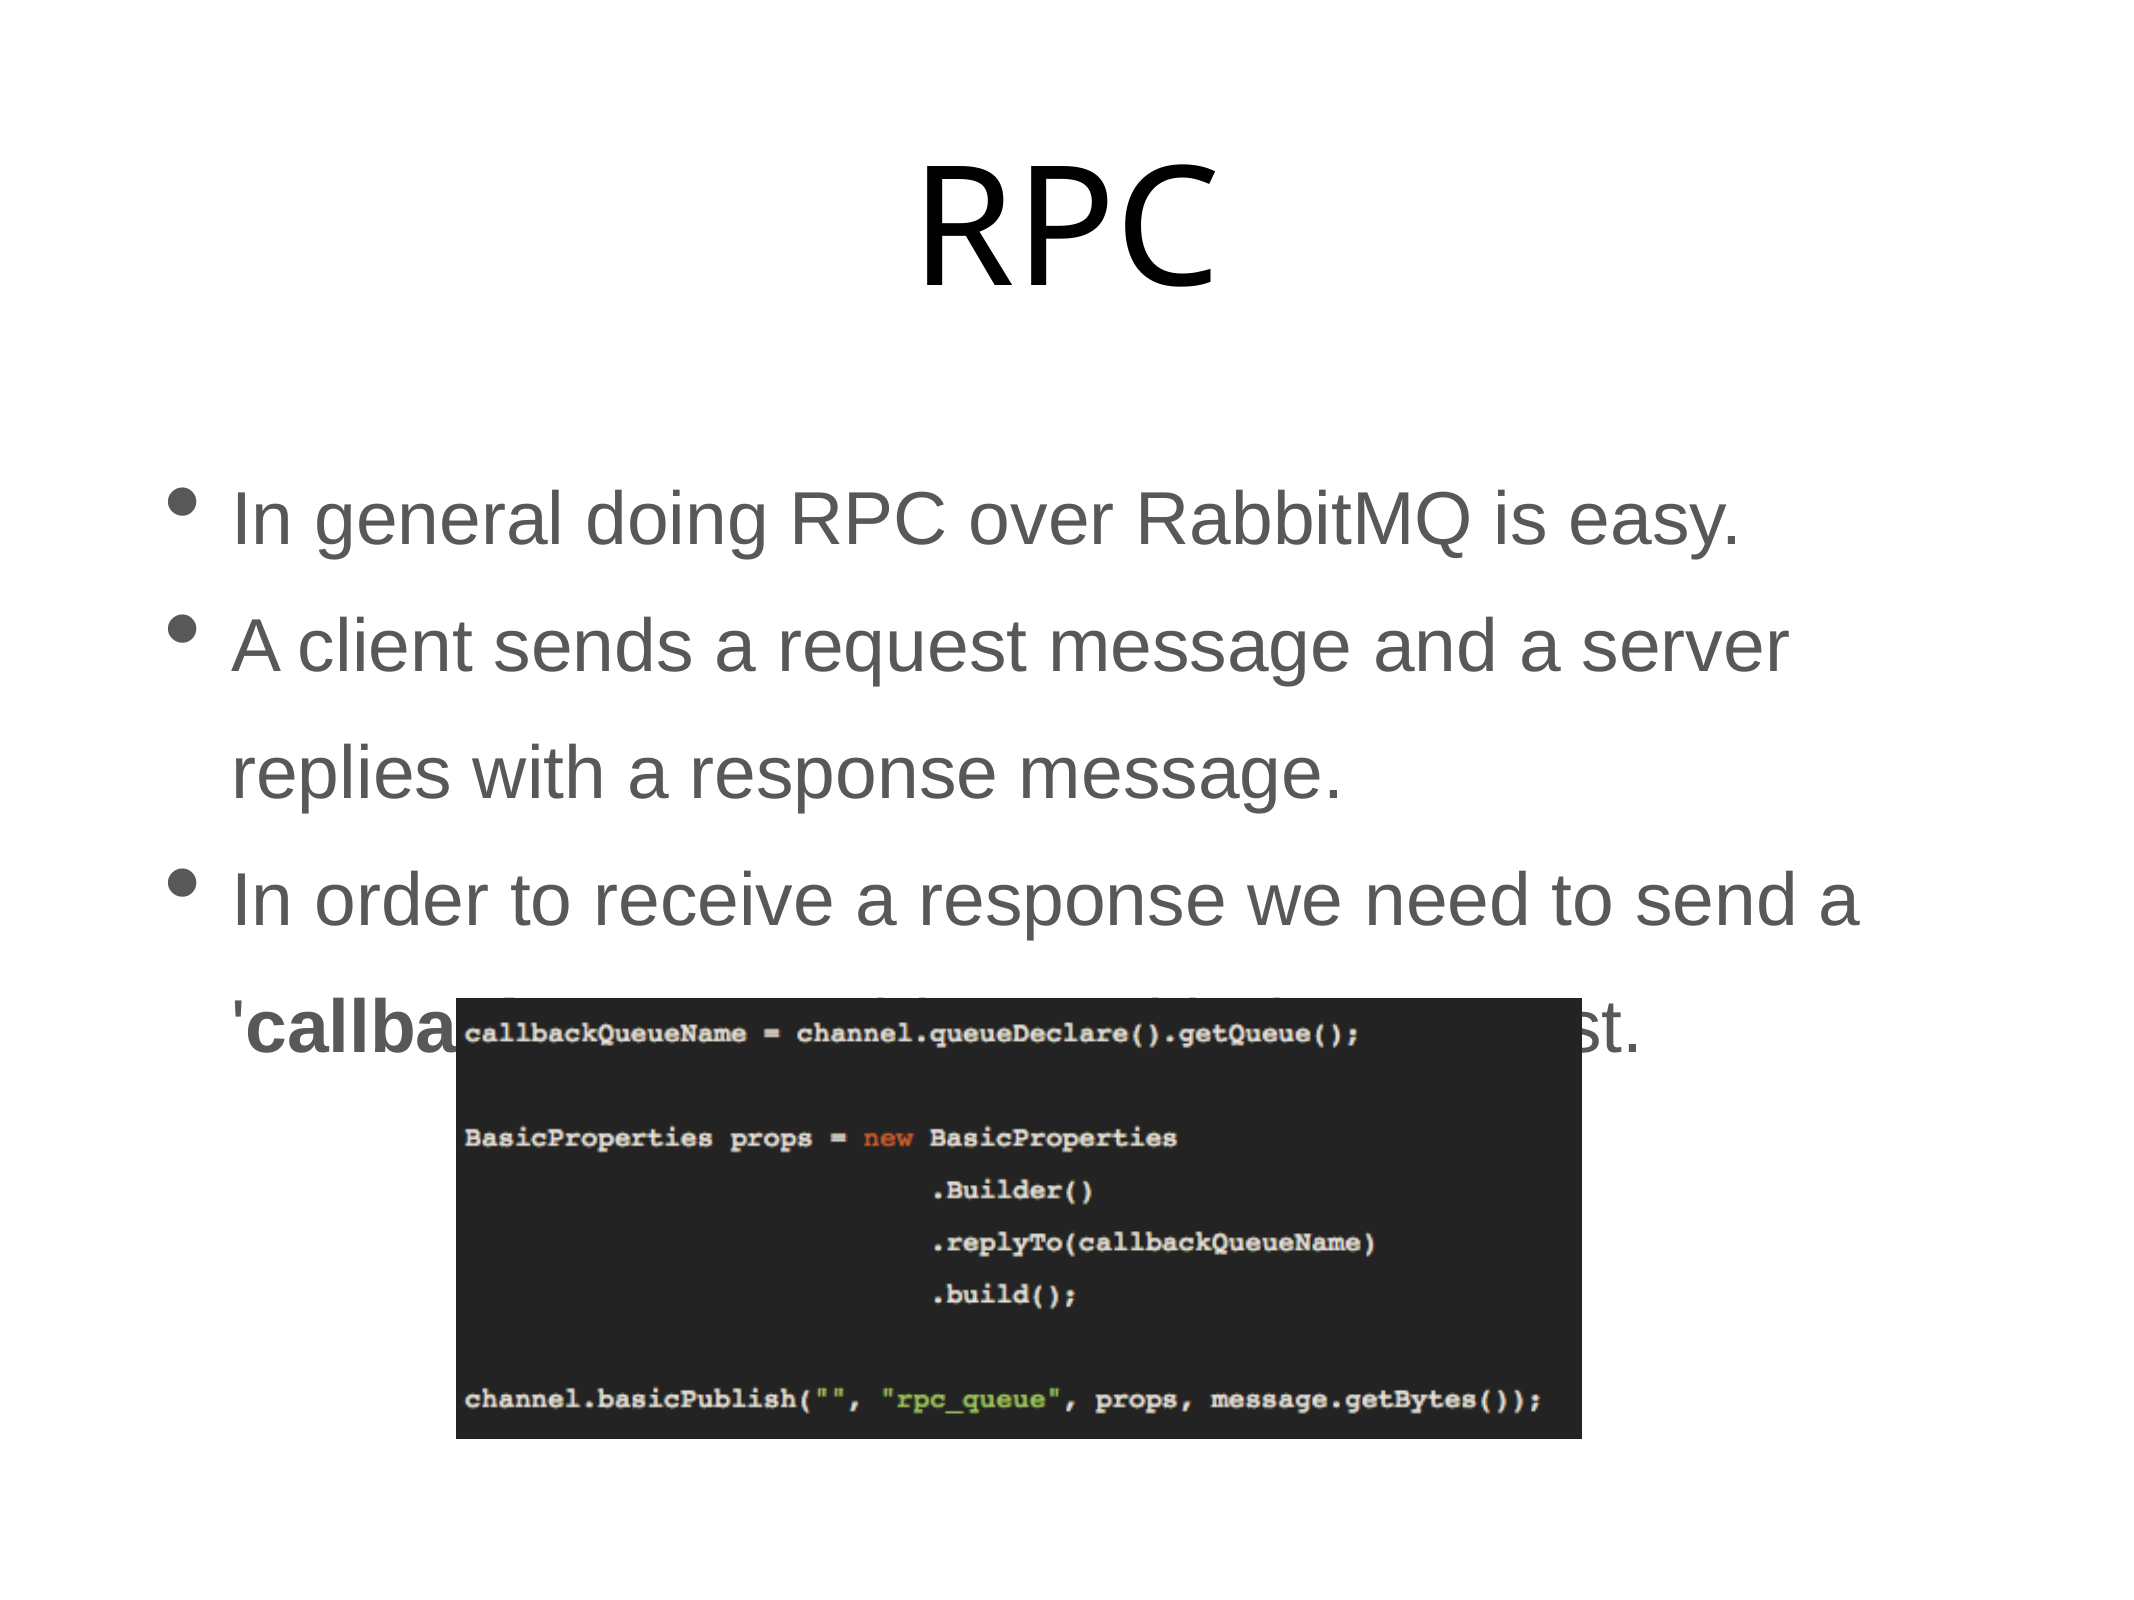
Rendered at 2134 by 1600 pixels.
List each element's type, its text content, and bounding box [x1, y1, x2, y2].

picture [455, 998, 1582, 1439]
title RPC [155, 41, 1978, 397]
list In general doing RPC over RabbitMQ is easy. A client sends a request message and a server replies with a response message. In order to receive a response we need to send a 'callback' queue address with the request. [155, 424, 1978, 1457]
